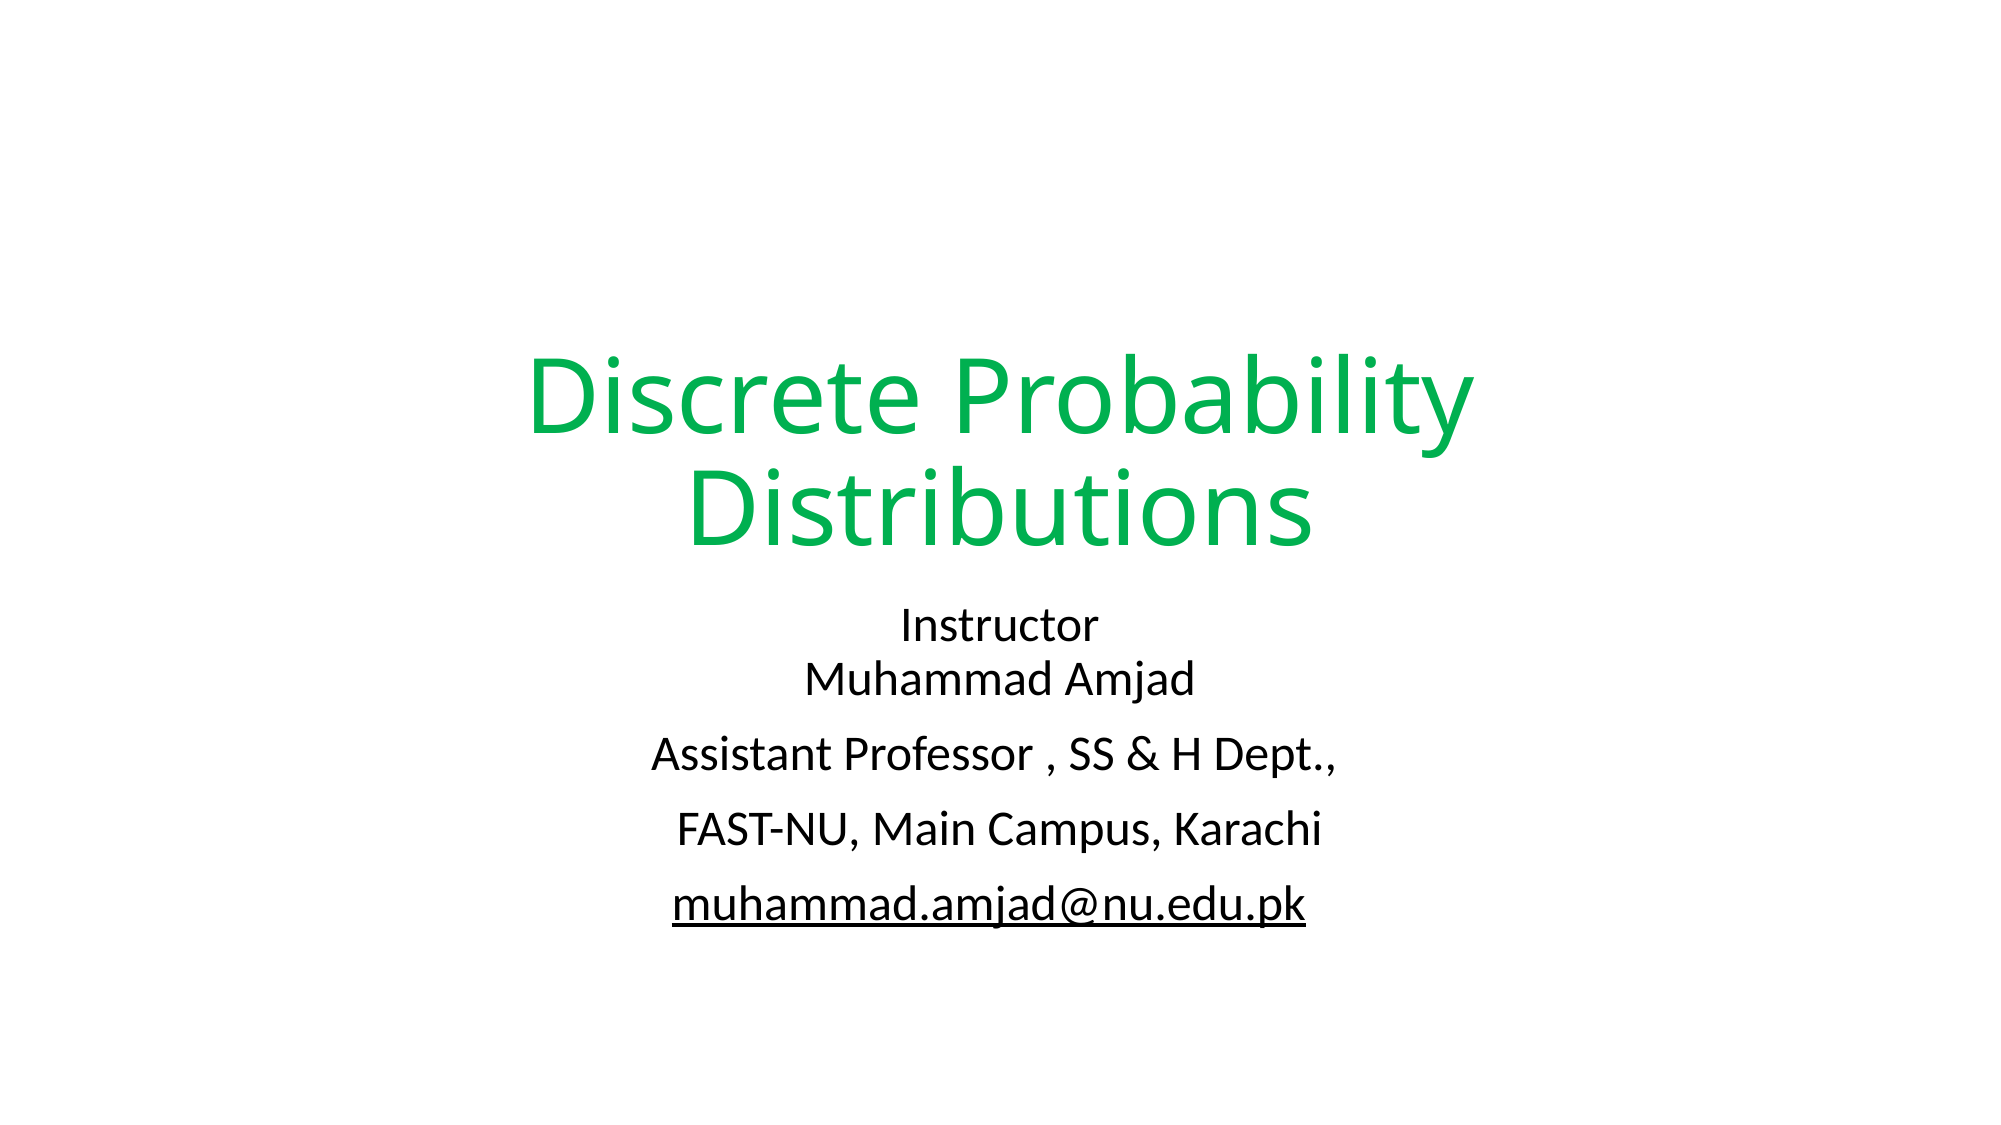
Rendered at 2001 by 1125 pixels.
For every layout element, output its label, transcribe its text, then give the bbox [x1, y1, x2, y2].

subtitle Instructor Muhammad Amjad Assistant Professor , SS & H Dept., FAST-NU, Main Campus, Karachi muhammad.amjad@nu.edu.pk [249, 590, 1750, 967]
title Discrete Probability Distributions [249, 184, 1750, 576]
